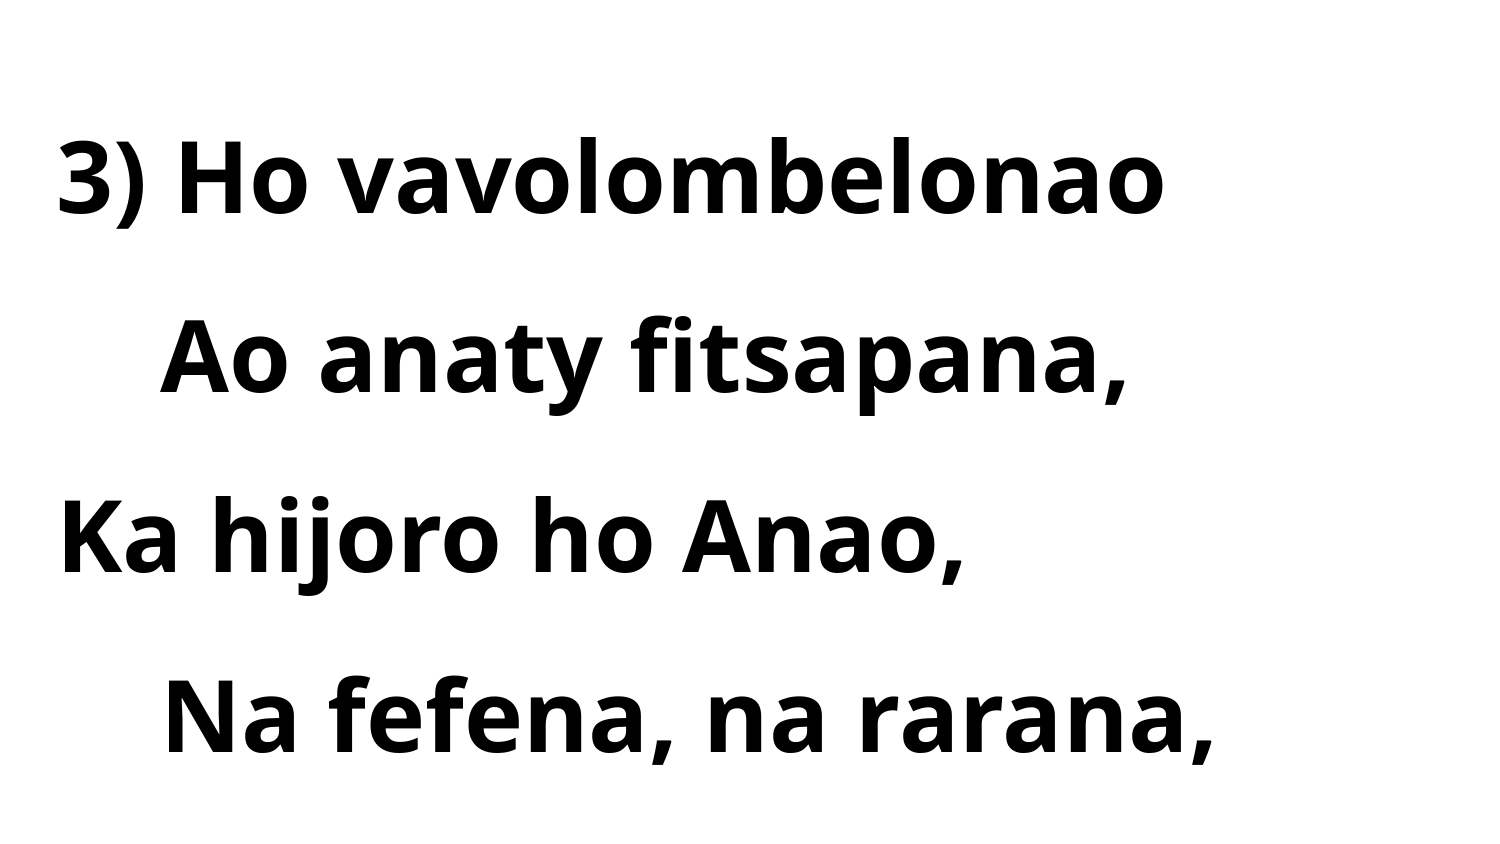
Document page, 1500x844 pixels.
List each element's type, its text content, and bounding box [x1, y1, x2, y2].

title 3) Ho vavolombelonao Ao anaty fitsapana, Ka hijoro ho Anao, Na fefena, na rarana, [41, 58, 1435, 768]
